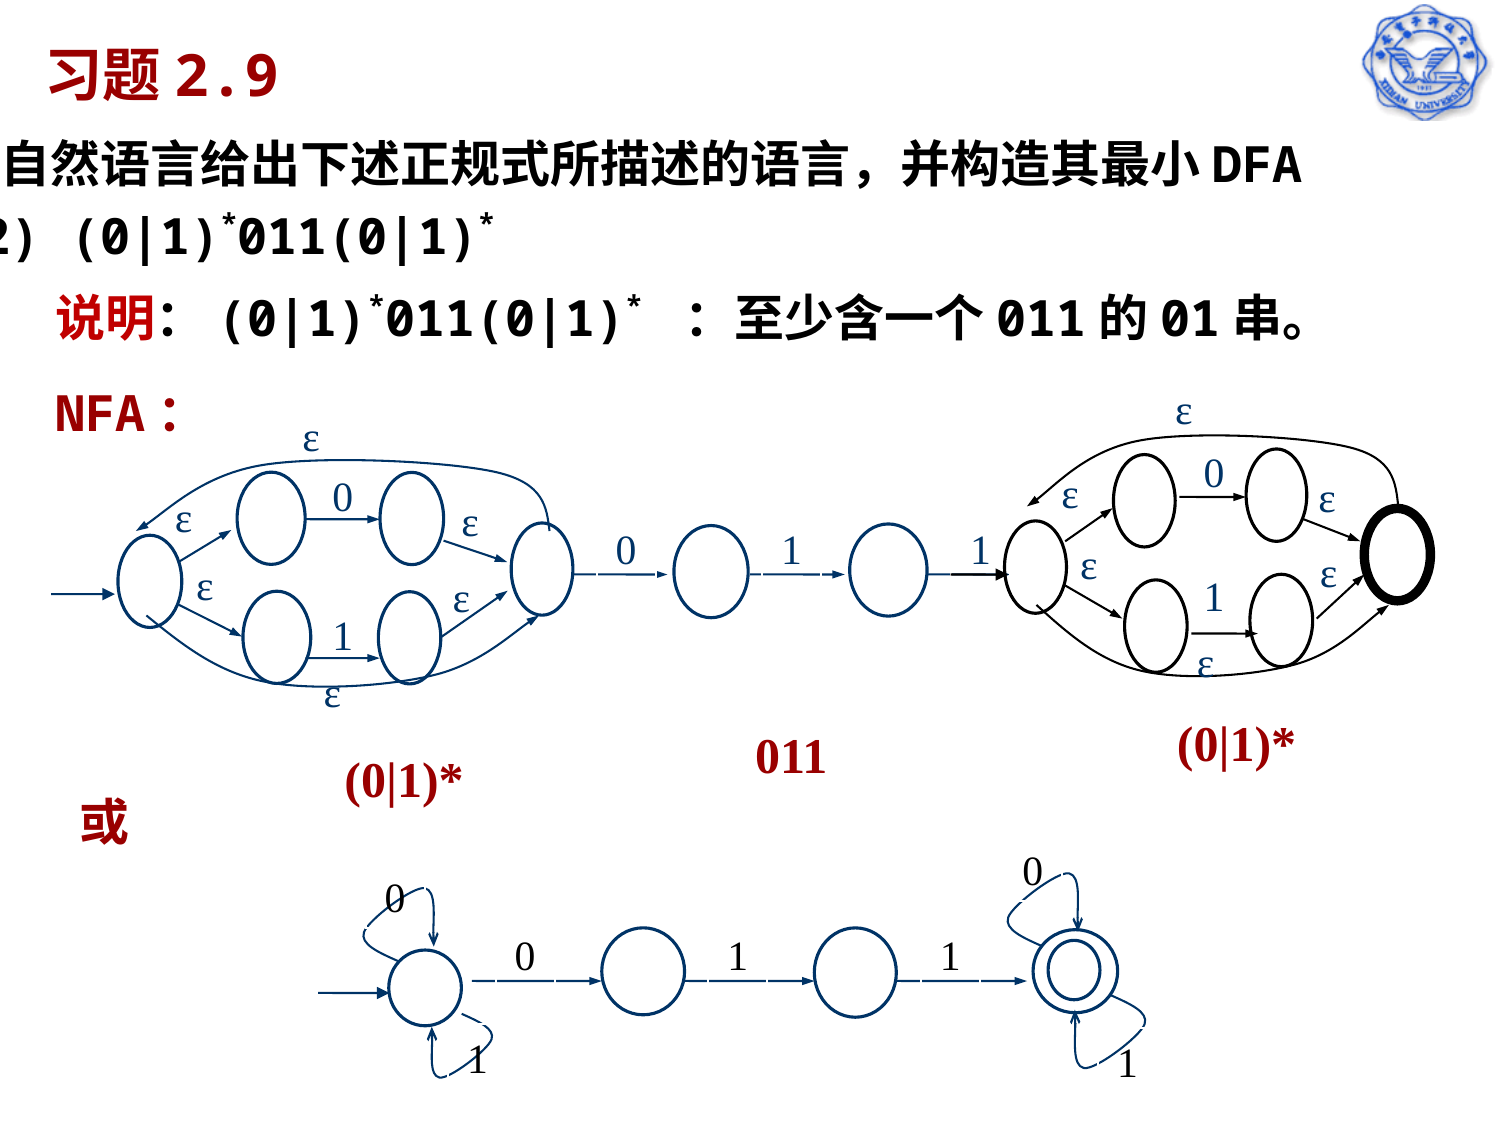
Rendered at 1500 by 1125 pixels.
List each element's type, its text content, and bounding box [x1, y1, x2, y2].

text_box (0|1)* [1077, 694, 1397, 779]
text_box 用自然语言给出下述正规式所描述的语言，并构造其最小DFA (2) (0|1)*011(0|1)* [0, 113, 1456, 273]
text_box (0|1)* [244, 727, 564, 815]
text_box 011 [631, 703, 951, 791]
text_box 或 [64, 770, 349, 858]
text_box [50, 402, 573, 724]
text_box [573, 515, 950, 618]
text_box 说明：(0|1)*011(0|1)* ：至少含一个011的01串。 [41, 267, 1412, 354]
title 习题2.9 [29, 31, 1305, 113]
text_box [950, 375, 1431, 694]
picture [1352, 0, 1500, 121]
text_box NFA： [41, 361, 1412, 449]
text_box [318, 836, 1157, 1094]
